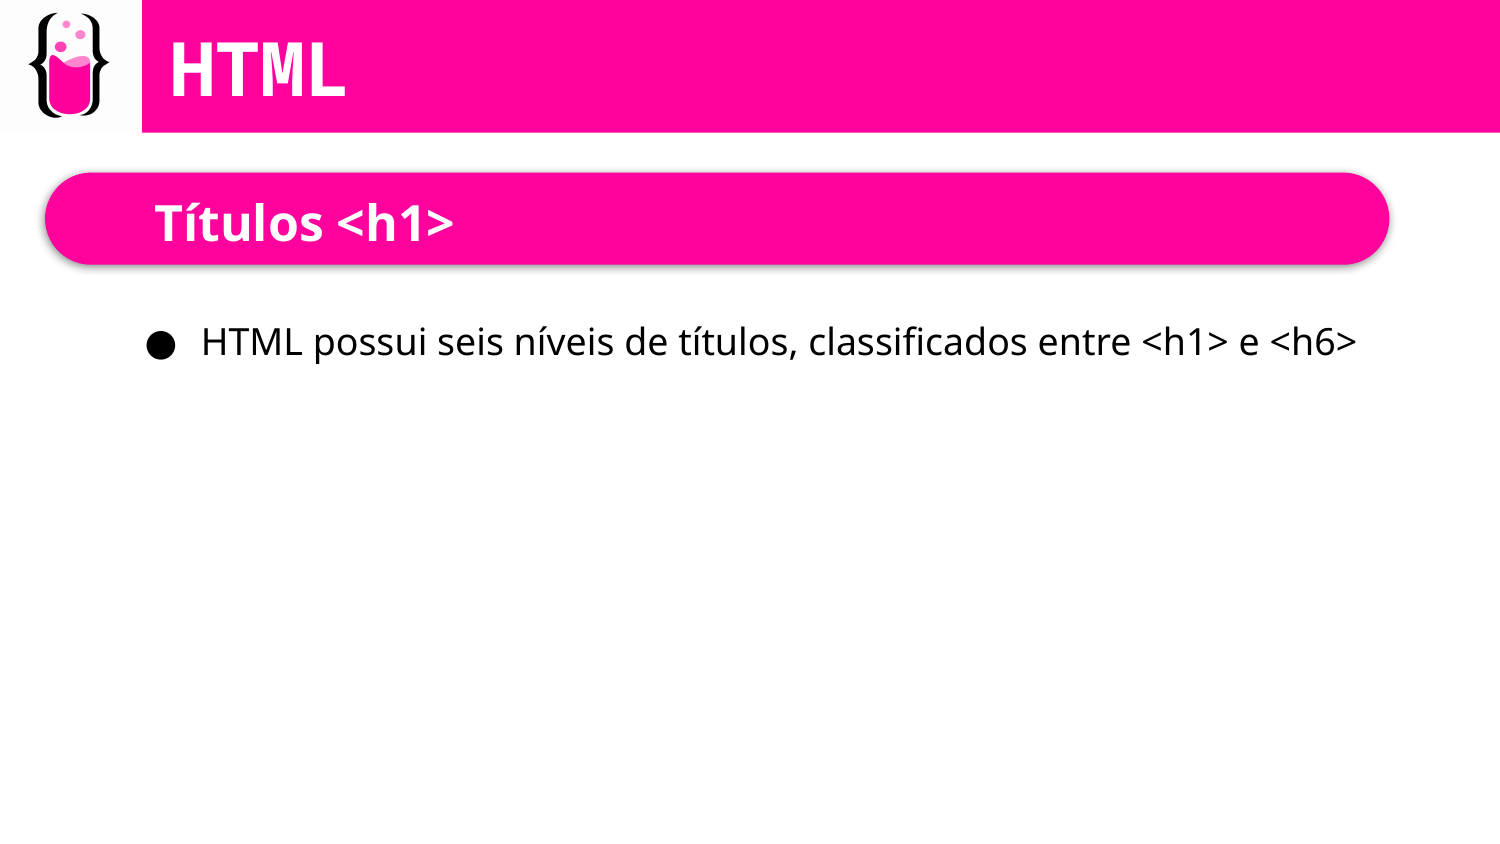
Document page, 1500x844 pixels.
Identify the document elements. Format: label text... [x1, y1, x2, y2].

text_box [0, 0, 1500, 133]
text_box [44, 170, 1390, 265]
text_box HTML possui seis níveis de títulos, classificados entre <h1> e <h6> [110, 303, 1456, 539]
